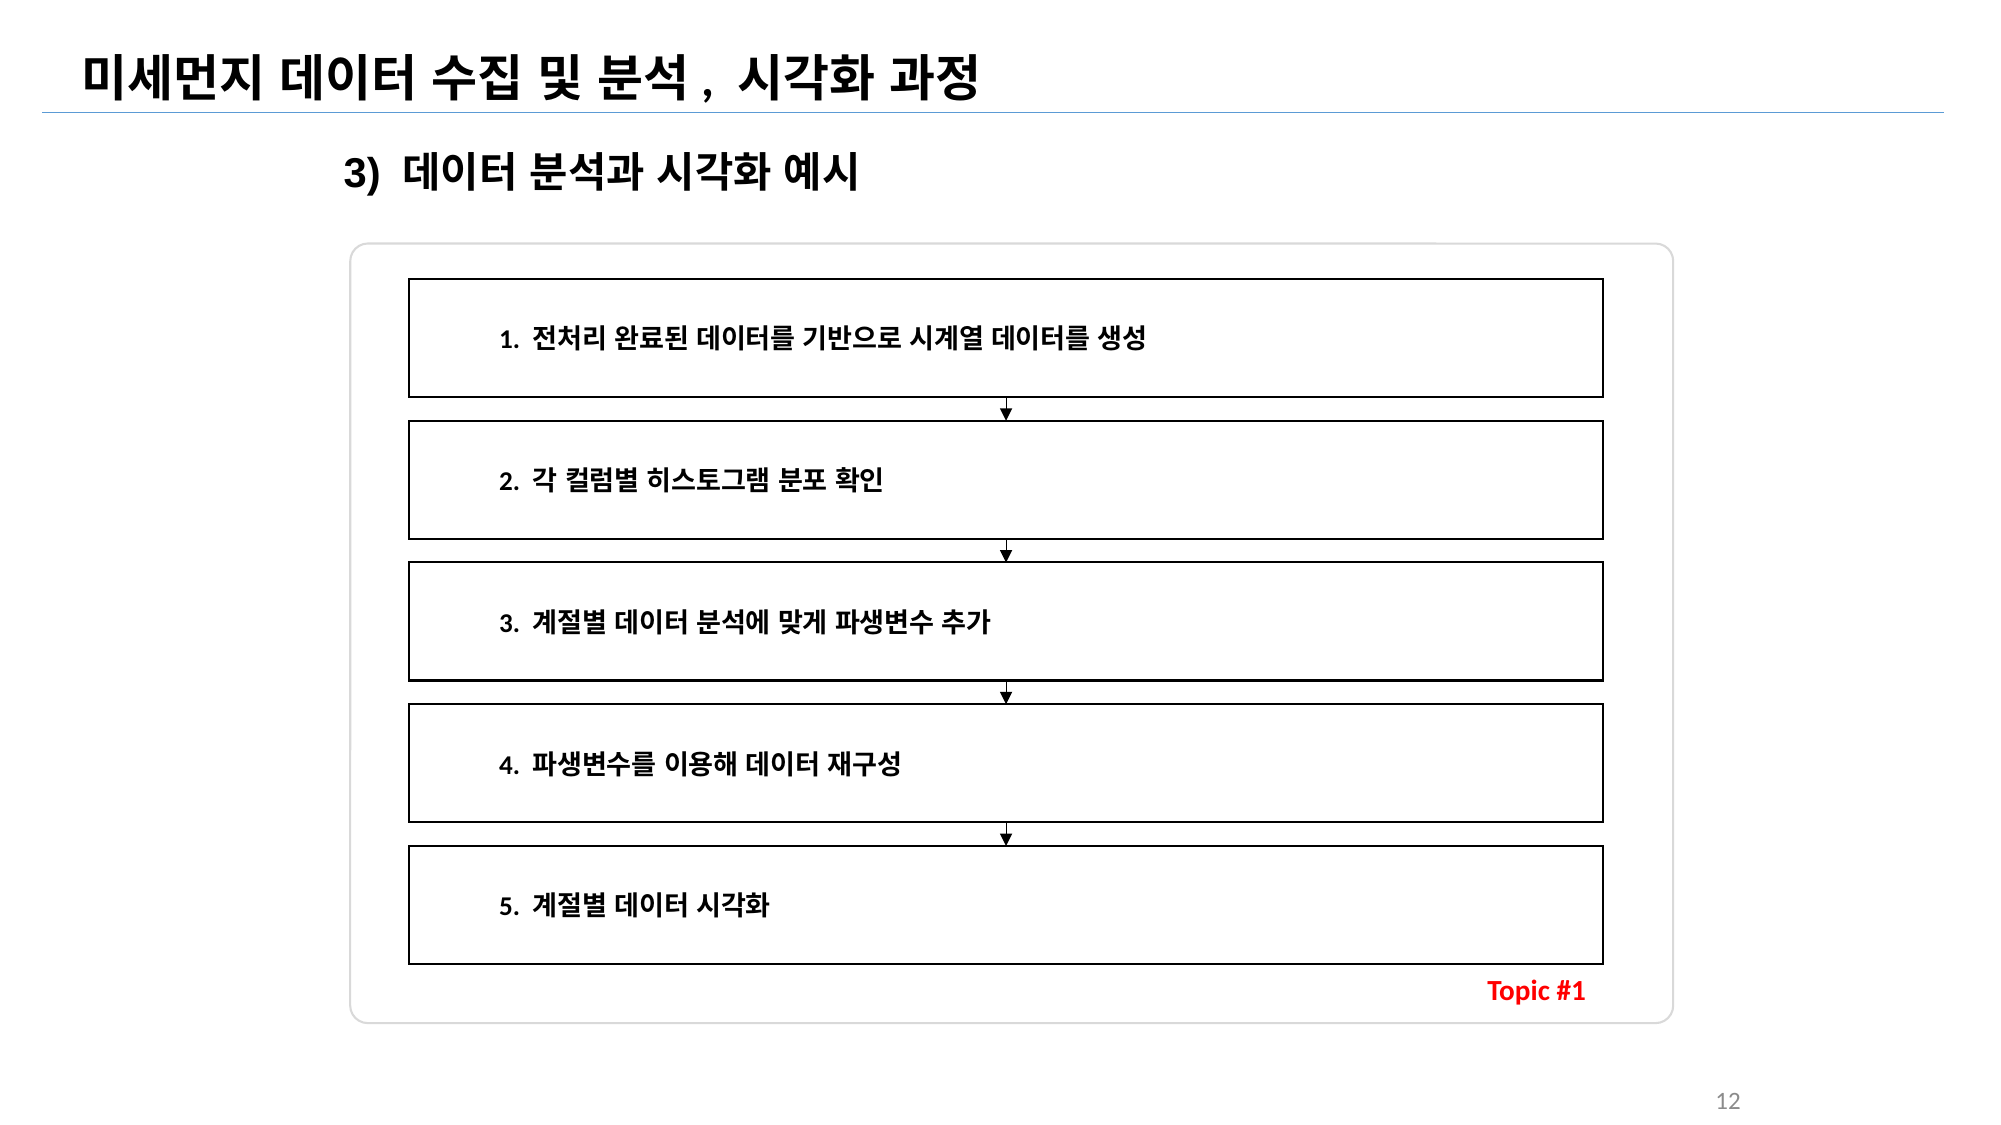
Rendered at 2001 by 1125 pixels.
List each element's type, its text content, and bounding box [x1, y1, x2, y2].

text_box 3) 데이터 분석과 시각화 예시 [328, 138, 1702, 204]
text_box 3. 계절별 데이터 분석에 맞게 파생변수 추가 [408, 561, 1604, 682]
text_box 2. 각 컬럼별 히스토그램 분포 확인 [408, 420, 1604, 540]
text_box 1. 전처리 완료된 데이터를 기반으로 시계열 데이터를 생성 [408, 278, 1604, 398]
text_box 4. 파생변수를 이용해 데이터 재구성 [408, 703, 1604, 823]
text_box Topic #1 [1472, 964, 1756, 1014]
text_box 5. 계절별 데이터 시각화 [408, 845, 1604, 965]
text_box 미세먼지 데이터 수집 및 분석, 시각화 과정 [66, 38, 1097, 114]
text_box [349, 242, 1675, 1025]
text_box 12 [1418, 1069, 1756, 1125]
